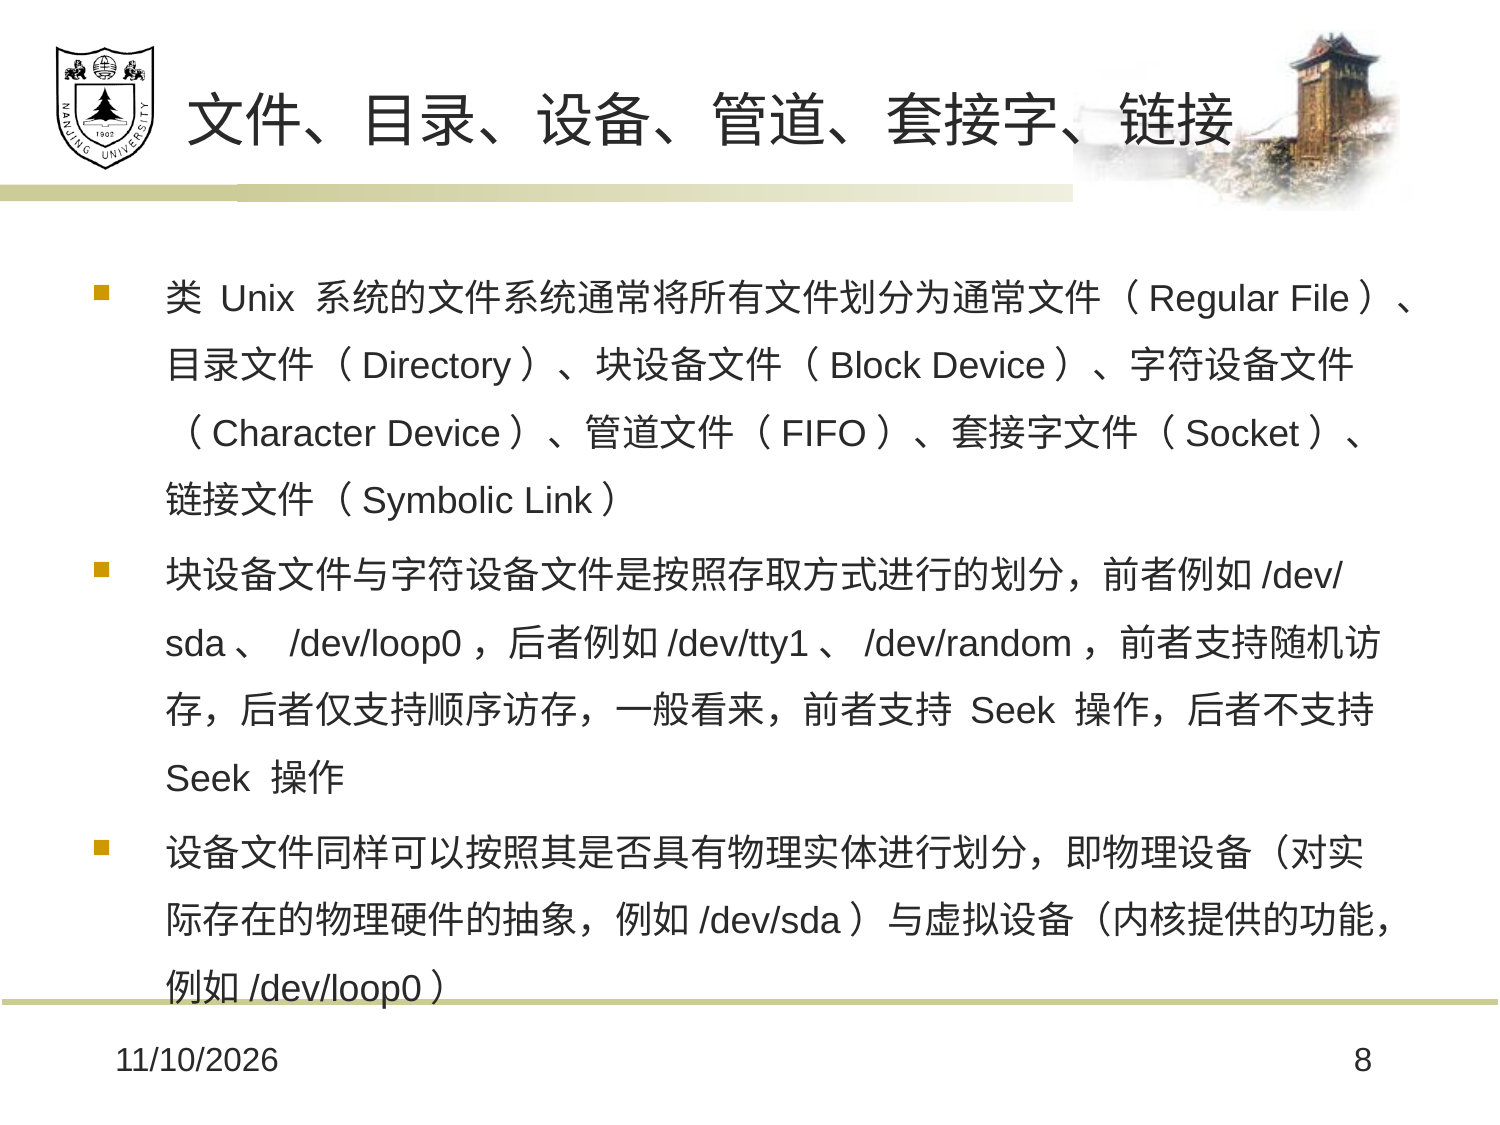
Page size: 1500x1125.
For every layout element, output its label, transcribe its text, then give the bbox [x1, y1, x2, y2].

slide_number 8 [1234, 1030, 1388, 1107]
picture [2, 999, 1498, 1005]
list 类 Unix 系统的⽂件系统通常将所有⽂件划分为通常⽂件（Regular File）、⽬录⽂件（Directory）、块设备⽂件（Block Device）、字符设备⽂件（Character Device）、管道⽂件（FIFO）、套接字⽂件（Socket）、链接⽂件（Symbolic Link） 块设备⽂件与字符设备⽂件是按照存取⽅式进⾏的划分，前者例如/dev/sda、 /dev/loop0，后者例如/dev/tty1、/dev/random，前者⽀持随机访存，后者仅⽀持顺序访存，⼀般看来，前者⽀持 Seek 操作，后者不⽀持 Seek 操作 设备⽂件同样可以按照其是否具有物理实体进⾏划分，即物理设备（对实际存在的物理硬件的抽象，例如/dev/sda）与虚拟设备（内核提供的功能，例如/dev/loop0） [76, 243, 1413, 965]
picture [1073, 30, 1400, 211]
title ⽂件、⽬录、设备、管道、套接字、链接 [171, 66, 1376, 161]
picture [50, 42, 160, 173]
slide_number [100, 1030, 313, 1107]
